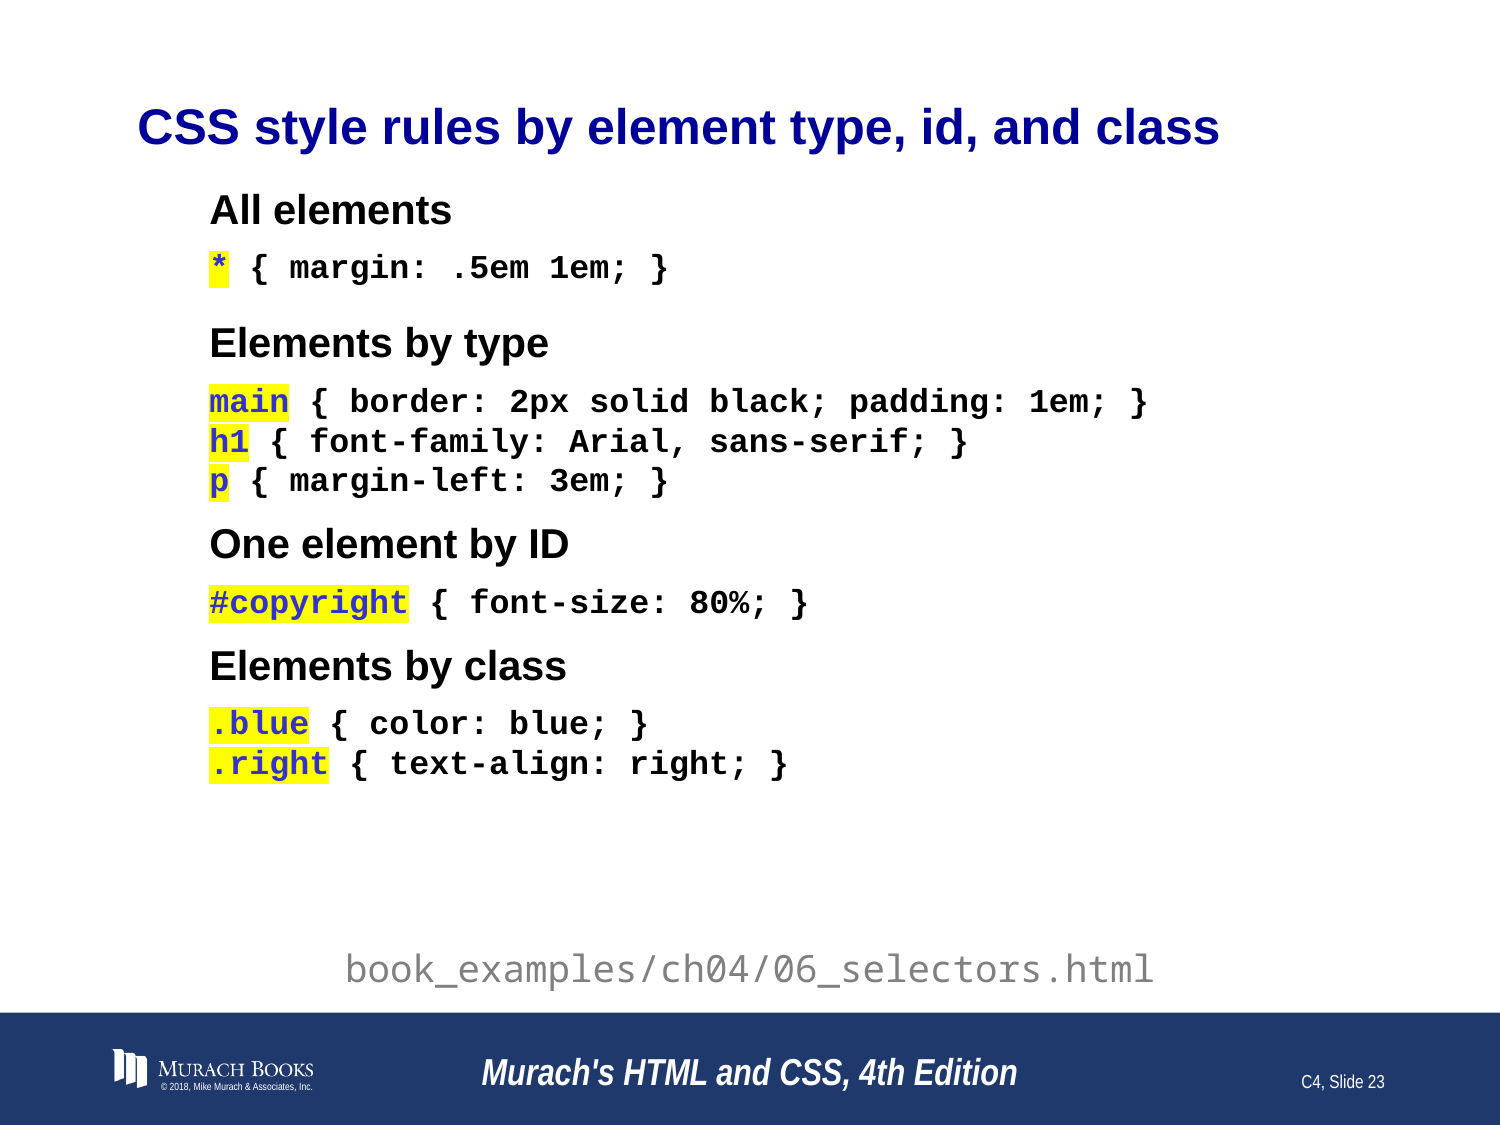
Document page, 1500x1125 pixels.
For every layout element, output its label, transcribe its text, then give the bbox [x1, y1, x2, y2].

list All elements * { margin: .5em 1em; } Elements by type main { border: 2px solid black; padding: 1em; } h1 { font-family: Arial, sans-serif; } p { margin-left: 3em; } One element by ID #copyright { font-size: 80%; } Elements by class .blue { color: blue; } .right { text-align: right; } [137, 174, 1350, 838]
slide_number Murach's HTML and CSS, 4th Edition [463, 1025, 1050, 1100]
footer © 2018, Mike Murach & Associates, Inc. [12, 1025, 463, 1100]
title CSS style rules by element type, id, and class [137, 94, 1338, 156]
text_box book_examples/ch04/06_selectors.html [268, 937, 1232, 998]
slide_number C4, Slide 23 [1087, 1025, 1400, 1100]
